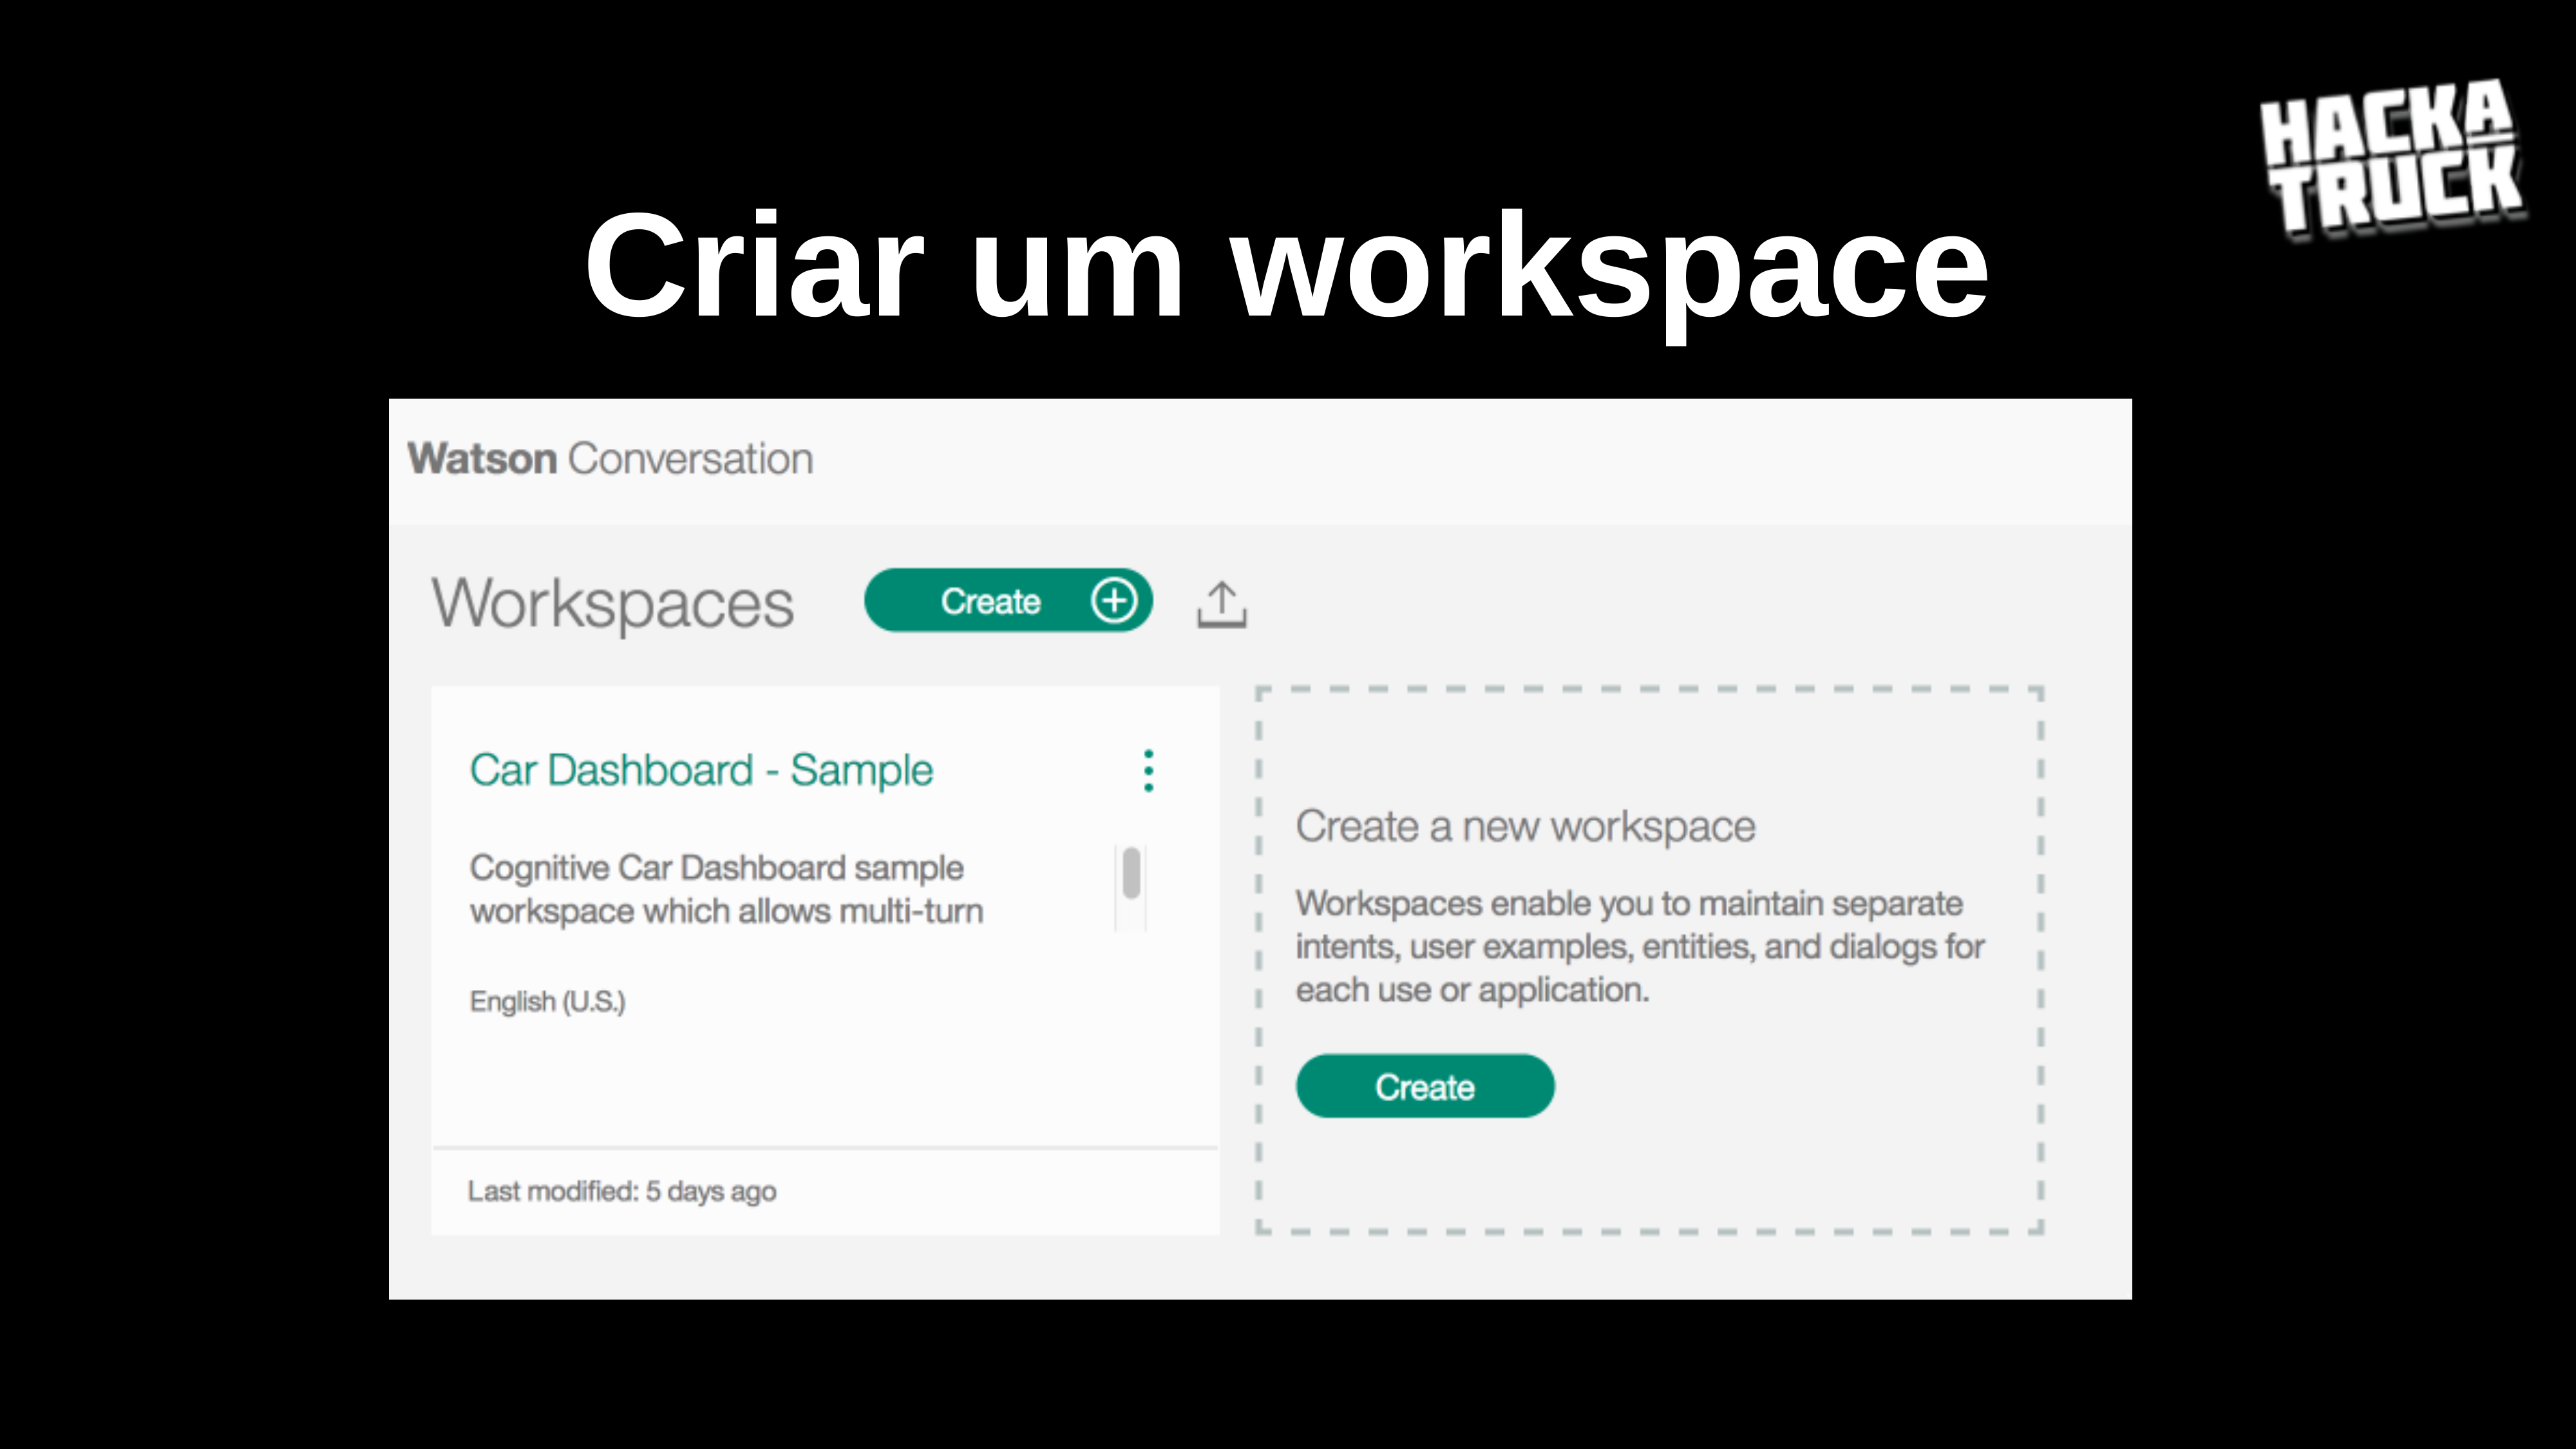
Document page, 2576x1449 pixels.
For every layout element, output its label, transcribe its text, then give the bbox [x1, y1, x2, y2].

picture [389, 399, 2132, 1300]
picture [2259, 77, 2530, 240]
title Criar um workspace [554, 114, 2022, 399]
